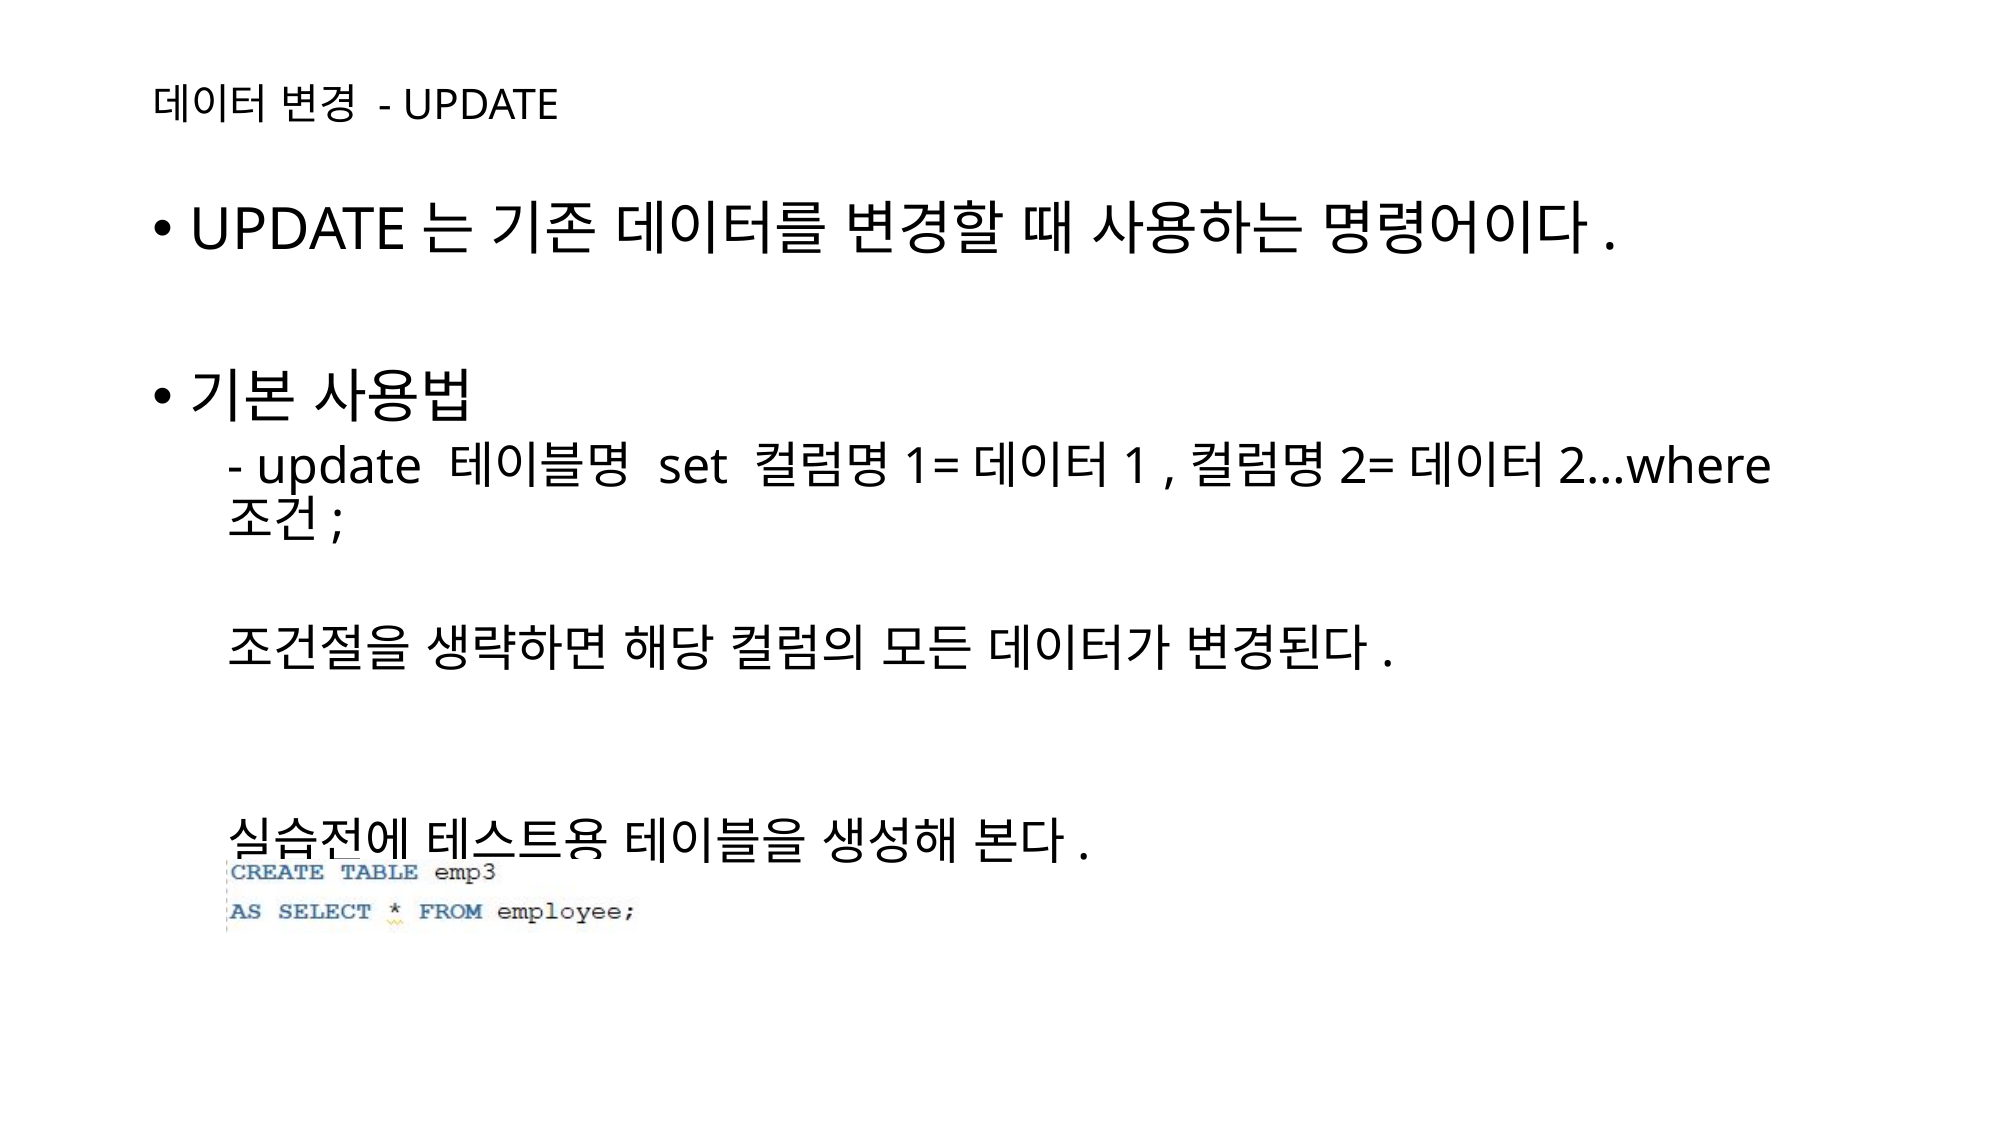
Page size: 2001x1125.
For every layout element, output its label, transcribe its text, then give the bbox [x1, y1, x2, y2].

list UPDATE는 기존 데이터를 변경할 때 사용하는 명령어이다. 기본 사용법 - update 테이블명 set 컬럼명1=데이터1 ,컬럼명2=데이터2…where 조건; 조건절을 생략하면 해당 컬럼의 모든 데이터가 변경된다. 실습전에 테스트용 테이블을 생성해 본다. [137, 192, 1863, 1018]
picture [226, 859, 646, 933]
title 데이터 변경 - UPDATE [137, 59, 646, 153]
